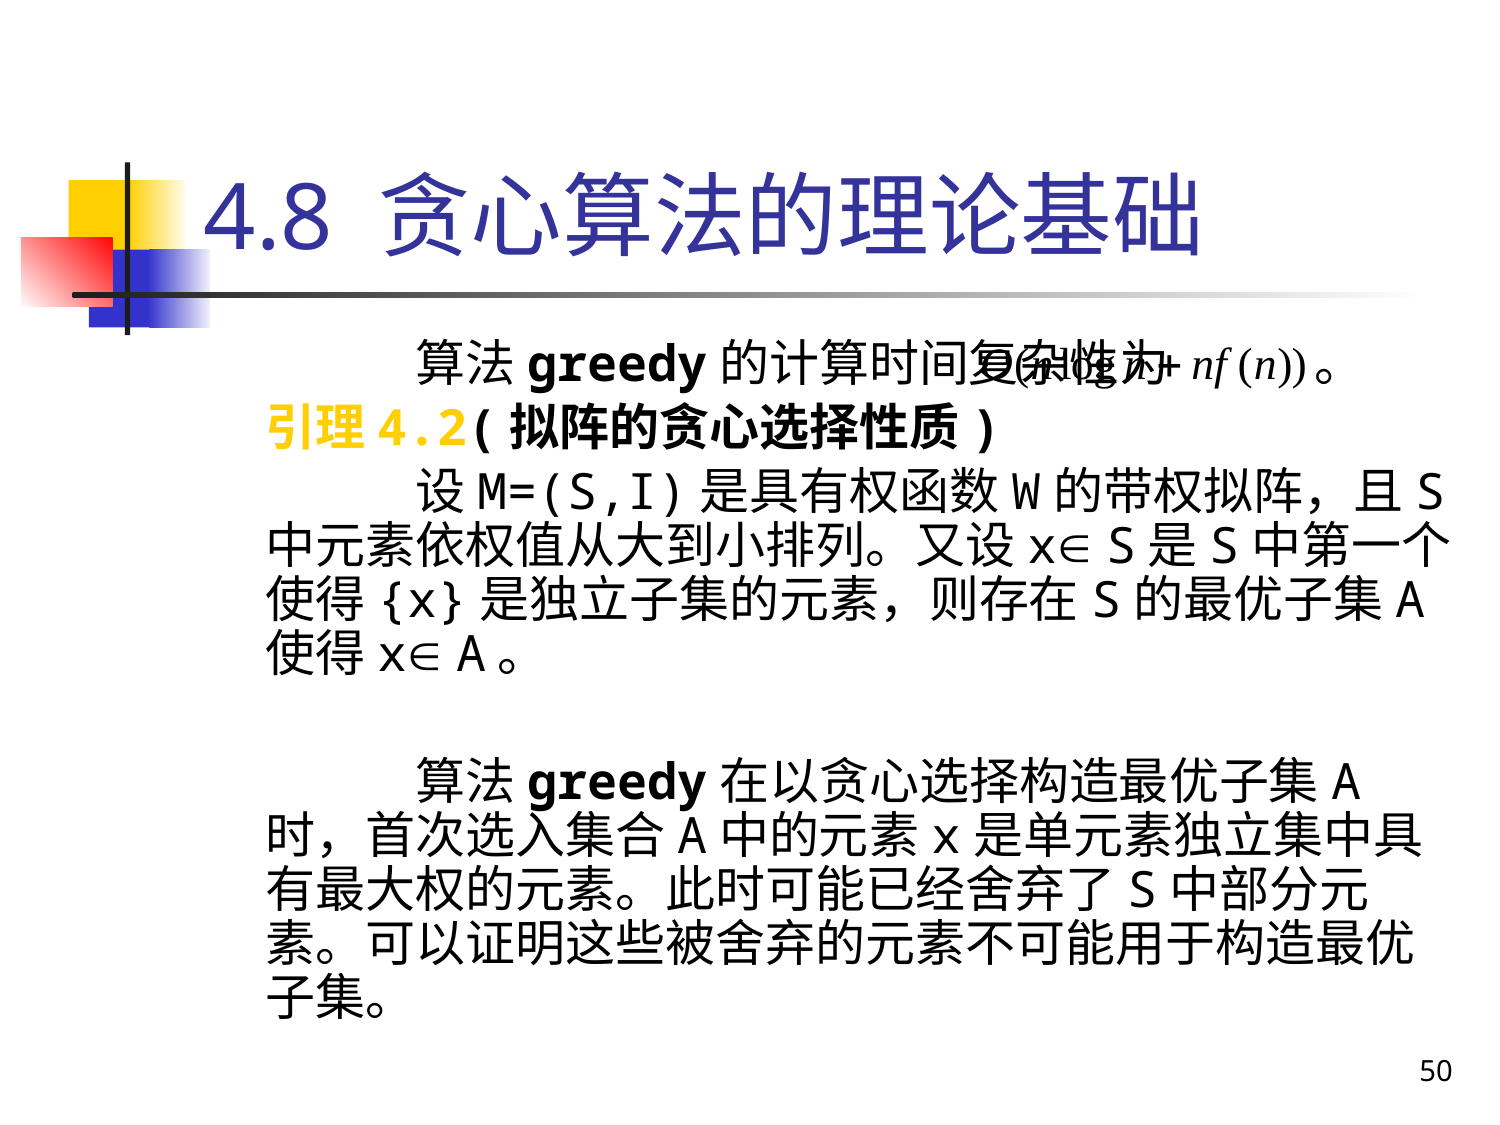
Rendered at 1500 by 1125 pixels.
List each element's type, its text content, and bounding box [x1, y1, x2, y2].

list 算法greedy的计算时间复杂性为 。 引理4.2(拟阵的贪心选择性质) 设M=(S,I)是具有权函数W的带权拟阵，且S中元素依权值从大到小排列。又设x S是S中第一个使得{x}是独立子集的元素，则存在S的最优子集A使得x A。 算法greedy在以贪心选择构造最优子集A时，首次选入集合A中的元素x是单元素独立集中具有最大权的元素。此时可能已经舍弃了S中部分元素。可以证明这些被舍弃的元素不可能用于构造最优子集。 [193, 331, 1469, 546]
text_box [974, 337, 1318, 399]
slide_number 50 [1155, 1024, 1468, 1100]
title 4.8 贪心算法的理论基础 [188, 35, 1468, 275]
list 算法greedy的计算时间复杂性为 。 引理4.2(拟阵的贪心选择性质) 设M=(S,I)是具有权函数W的带权拟阵，且S中元素依权值从大到小排列。又设x S是S中第一个使得{x}是独立子集的元素，则存在S的最优子集A使得x A。 算法greedy在以贪心选择构造最优子集A时，首次选入集合A中的元素x是单元素独立集中具有最大权的元素。此时可能已经舍弃了S中部分元素。可以证明这些被舍弃的元素不可能用于构造最优子集。 [193, 547, 1469, 1006]
